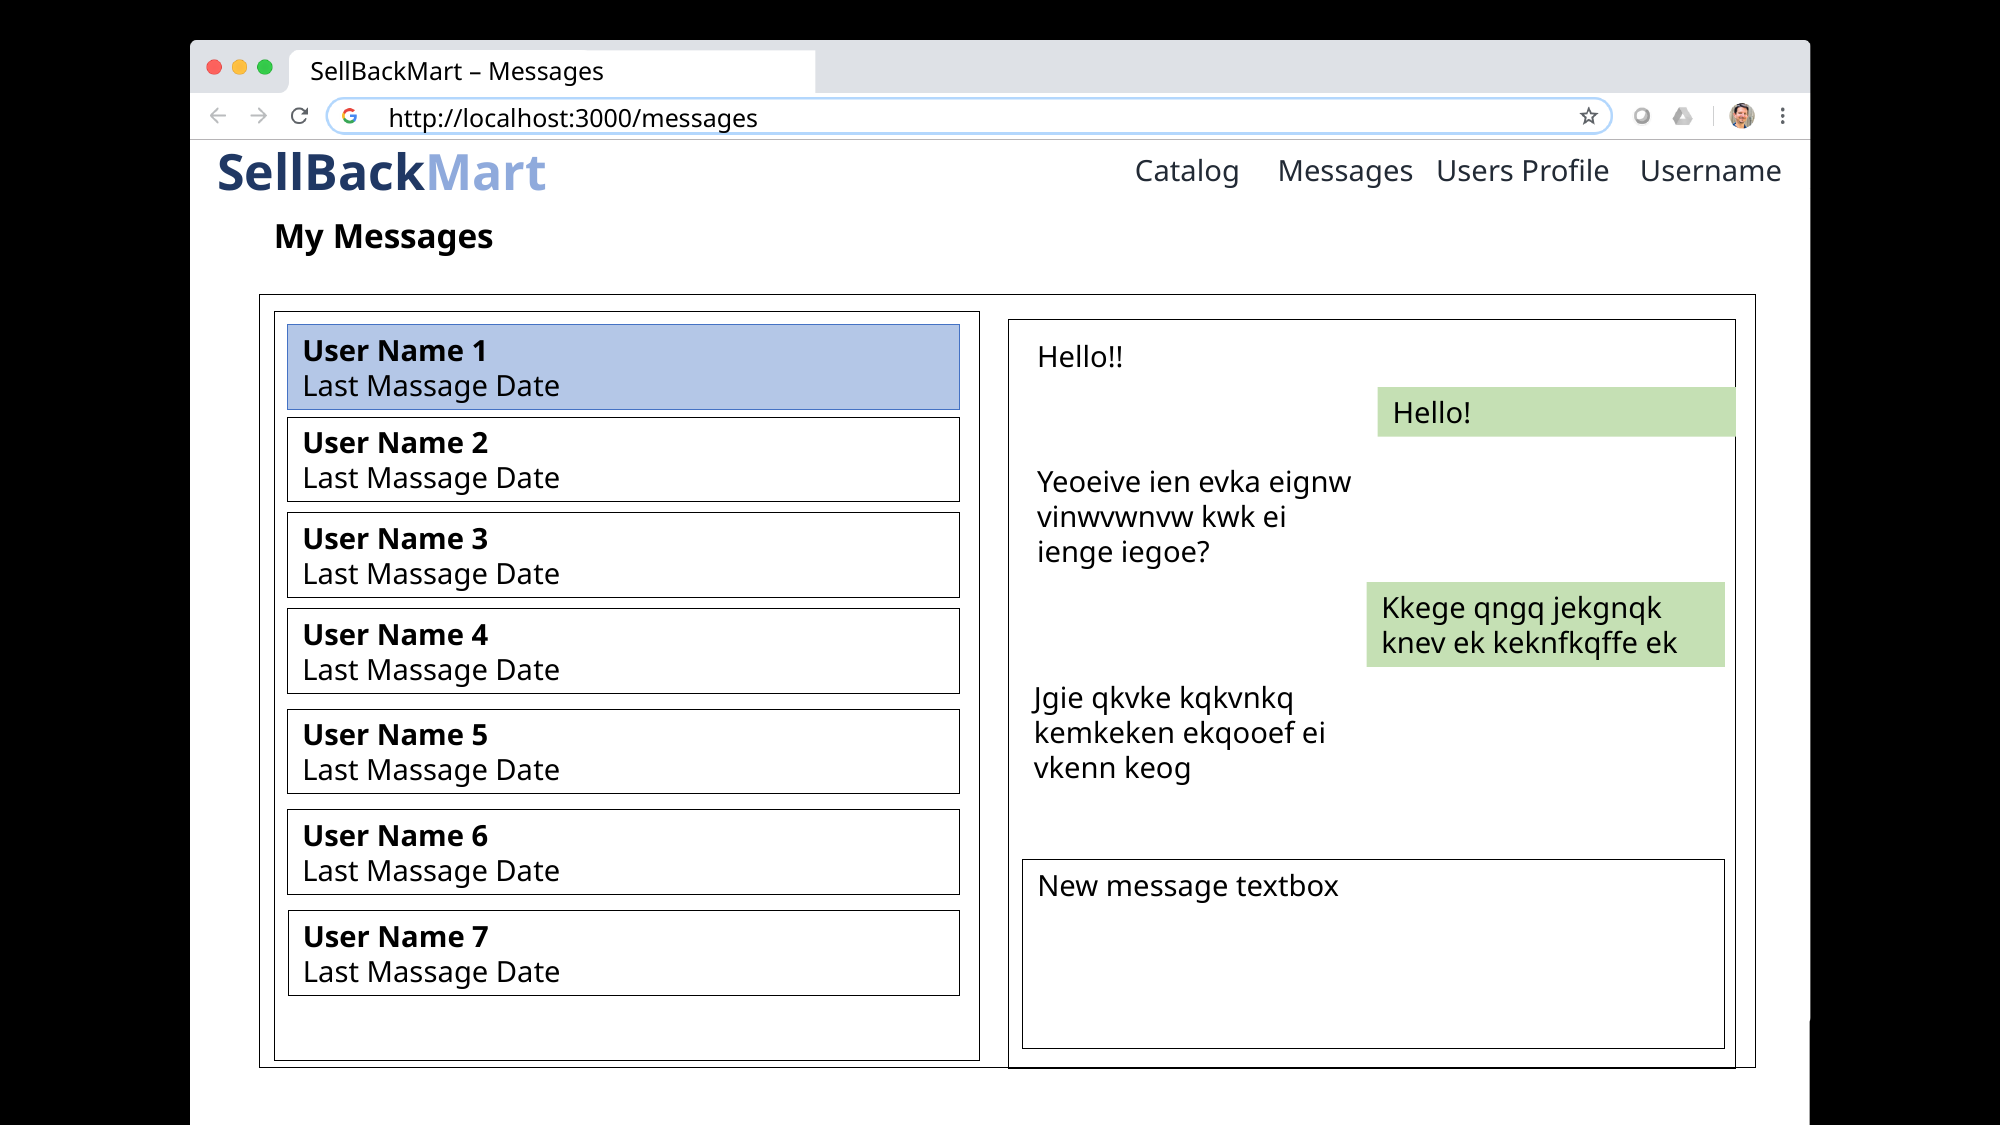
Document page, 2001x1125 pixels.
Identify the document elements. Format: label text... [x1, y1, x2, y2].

text_box Yeoeive ien evka eignw vinwvwnvw kwk ei ienge iegoe? [1022, 456, 1381, 577]
text_box [259, 294, 1756, 1068]
text_box User Name 2 Last Massage Date [287, 417, 960, 502]
picture [119, 0, 1881, 1125]
text_box User Name 7 Last Massage Date [288, 910, 960, 996]
text_box User Name 1 Last Massage Date [287, 324, 960, 410]
text_box User Name 3 Last Massage Date [287, 512, 960, 598]
text_box User Name 6 Last Massage Date [287, 809, 960, 895]
text_box [274, 311, 980, 1061]
text_box [1008, 319, 1736, 1069]
text_box Hello!! [1022, 331, 1381, 382]
text_box User Name 4 Last Massage Date [287, 608, 960, 694]
text_box Jgie qkvke kqkvnkq kemkeken ekqooef ei vkenn keog [1019, 672, 1378, 792]
text_box Kkege qngq jekgnqk knev ek keknfkqffe ek [1366, 582, 1725, 667]
text_box Hello! [1377, 387, 1736, 437]
text_box SellBackMart [194, 142, 1809, 200]
text_box User Name 5 Last Massage Date [287, 709, 960, 794]
text_box New message textbox [1022, 859, 1725, 1049]
text_box Catalog Messages Users Profile Username [1086, 141, 1798, 199]
text_box http://localhost:3000/messages [373, 95, 774, 141]
text_box SellBackMart – Messages [295, 48, 620, 93]
text_box My Messages [259, 207, 743, 263]
